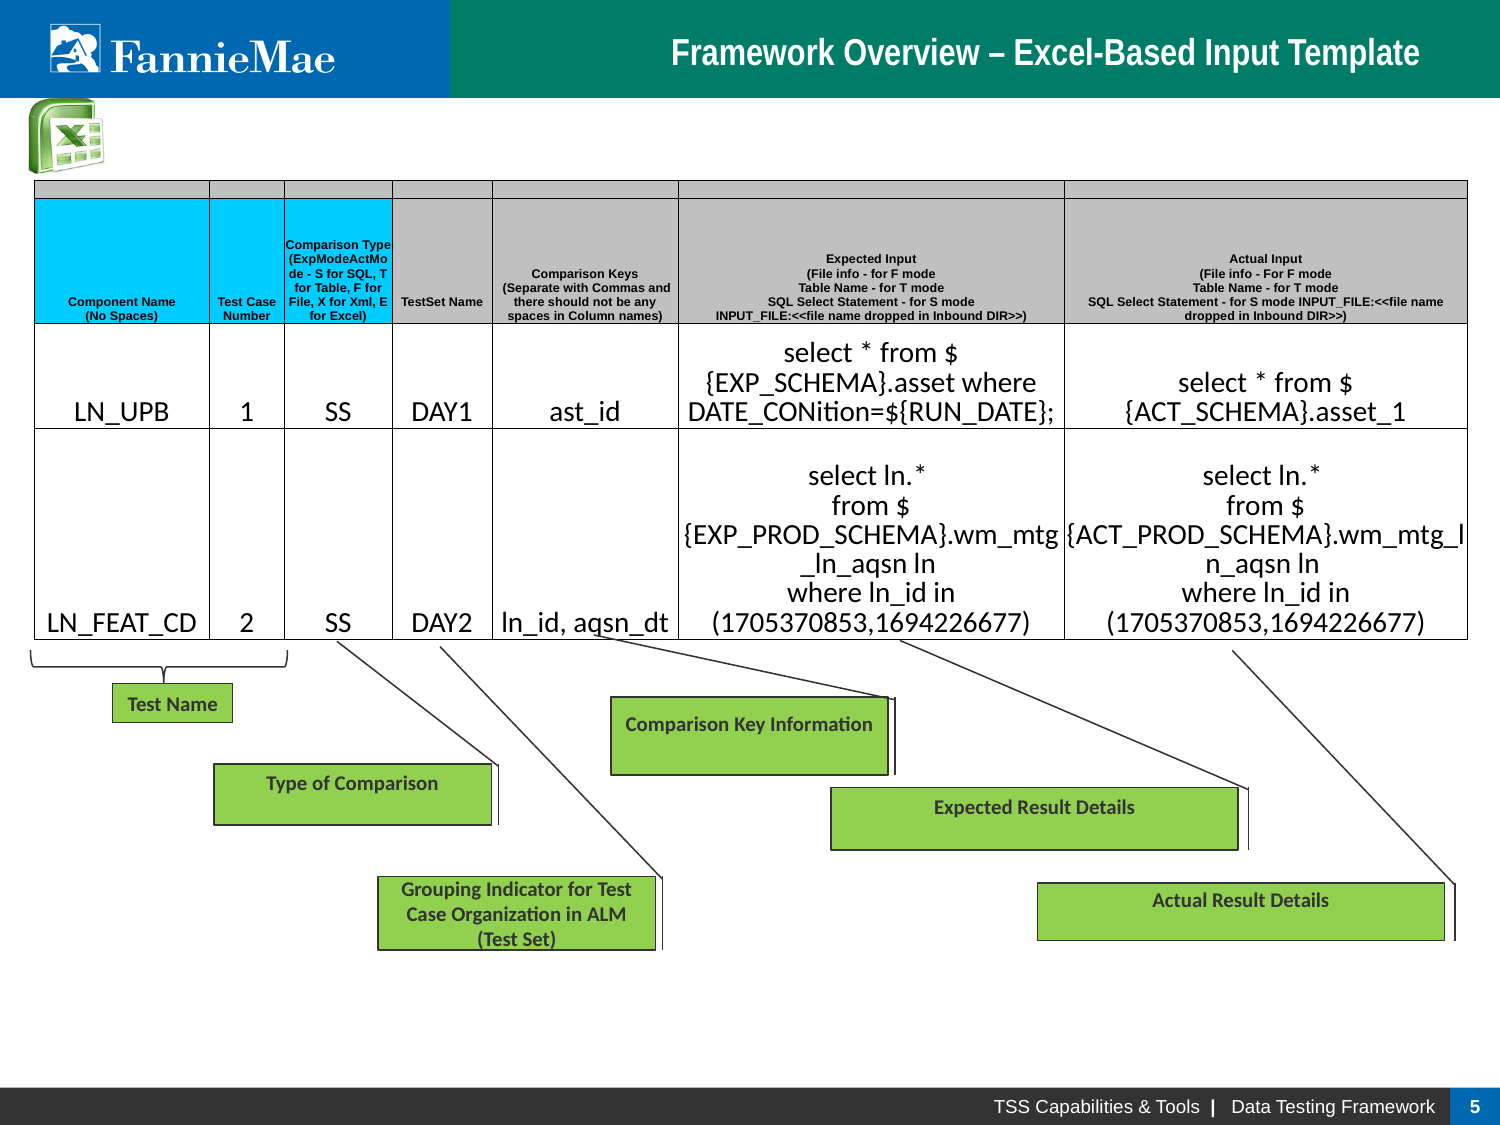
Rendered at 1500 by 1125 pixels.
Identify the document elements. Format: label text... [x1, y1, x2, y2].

table_header [35, 181, 209, 198]
table_header [285, 181, 392, 198]
text_box Test Name [112, 683, 233, 723]
table_cell SS [285, 324, 392, 428]
text_box Expected Result Details [831, 640, 1249, 850]
table_cell select * from ${EXP_SCHEMA}.asset where DATE_CONition=${RUN_DATE}; [679, 324, 1064, 428]
text_box Actual Result Details [1037, 882, 1445, 941]
text_box Framework Overview – Excel-Based Input Template [656, 20, 1500, 80]
table_cell Expected Input (File info - for F mode Table Name - for T mode SQL Select Statement - for S mode INPUT_FILE:<<file name dropped in Inbound DIR>>) [679, 199, 1064, 323]
table_cell LN_FEAT_CD [35, 429, 209, 639]
table_cell DAY2 [393, 429, 492, 639]
table_cell Comparison Type (ExpModeActMode - S for SQL, T for Table, F for File, X for Xml, E for Excel) [285, 199, 392, 323]
table_cell DAY1 [393, 324, 492, 428]
table_cell select * from ${ACT_SCHEMA}.asset_1 [1065, 324, 1467, 428]
table_header [1065, 181, 1467, 198]
text_box Type of Comparison [213, 641, 499, 825]
table_cell ast_id [493, 324, 678, 428]
table_cell ln_id, aqsn_dt [493, 429, 678, 639]
picture [0, 0, 1500, 175]
text_box [30, 650, 288, 683]
table_header [679, 181, 1064, 198]
table_header [393, 181, 492, 198]
table_cell Test Case Number [210, 199, 284, 323]
table_cell 2 [210, 429, 284, 639]
table_cell Component Name (No Spaces) [35, 199, 209, 323]
table_cell Comparison Keys (Separate with Commas and there should not be any spaces in Column names) [493, 199, 678, 323]
text_box Comparison Key Information [593, 634, 896, 775]
table_header [493, 181, 678, 198]
table_cell Actual Input (File info - For F mode Table Name - for T mode SQL Select Statement - for S mode INPUT_FILE:<<file name dropped in Inbound DIR>>) [1065, 199, 1467, 323]
table_cell TestSet Name [393, 199, 492, 323]
table_header [210, 181, 284, 198]
text_box Grouping Indicator for Test Case Organization in ALM (Test Set) [378, 876, 656, 950]
table_cell select ln.* from ${ACT_PROD_SCHEMA}.wm_mtg_ln_aqsn ln where ln_id in (1705370853,1694226677) [1065, 429, 1467, 639]
table_cell 1 [210, 324, 284, 428]
table_cell SS [285, 429, 392, 639]
table_cell select ln.* from ${EXP_PROD_SCHEMA}.wm_mtg_ln_aqsn ln where ln_id in (1705370853,1694226677) [679, 429, 1064, 639]
table_cell LN_UPB [35, 324, 209, 428]
